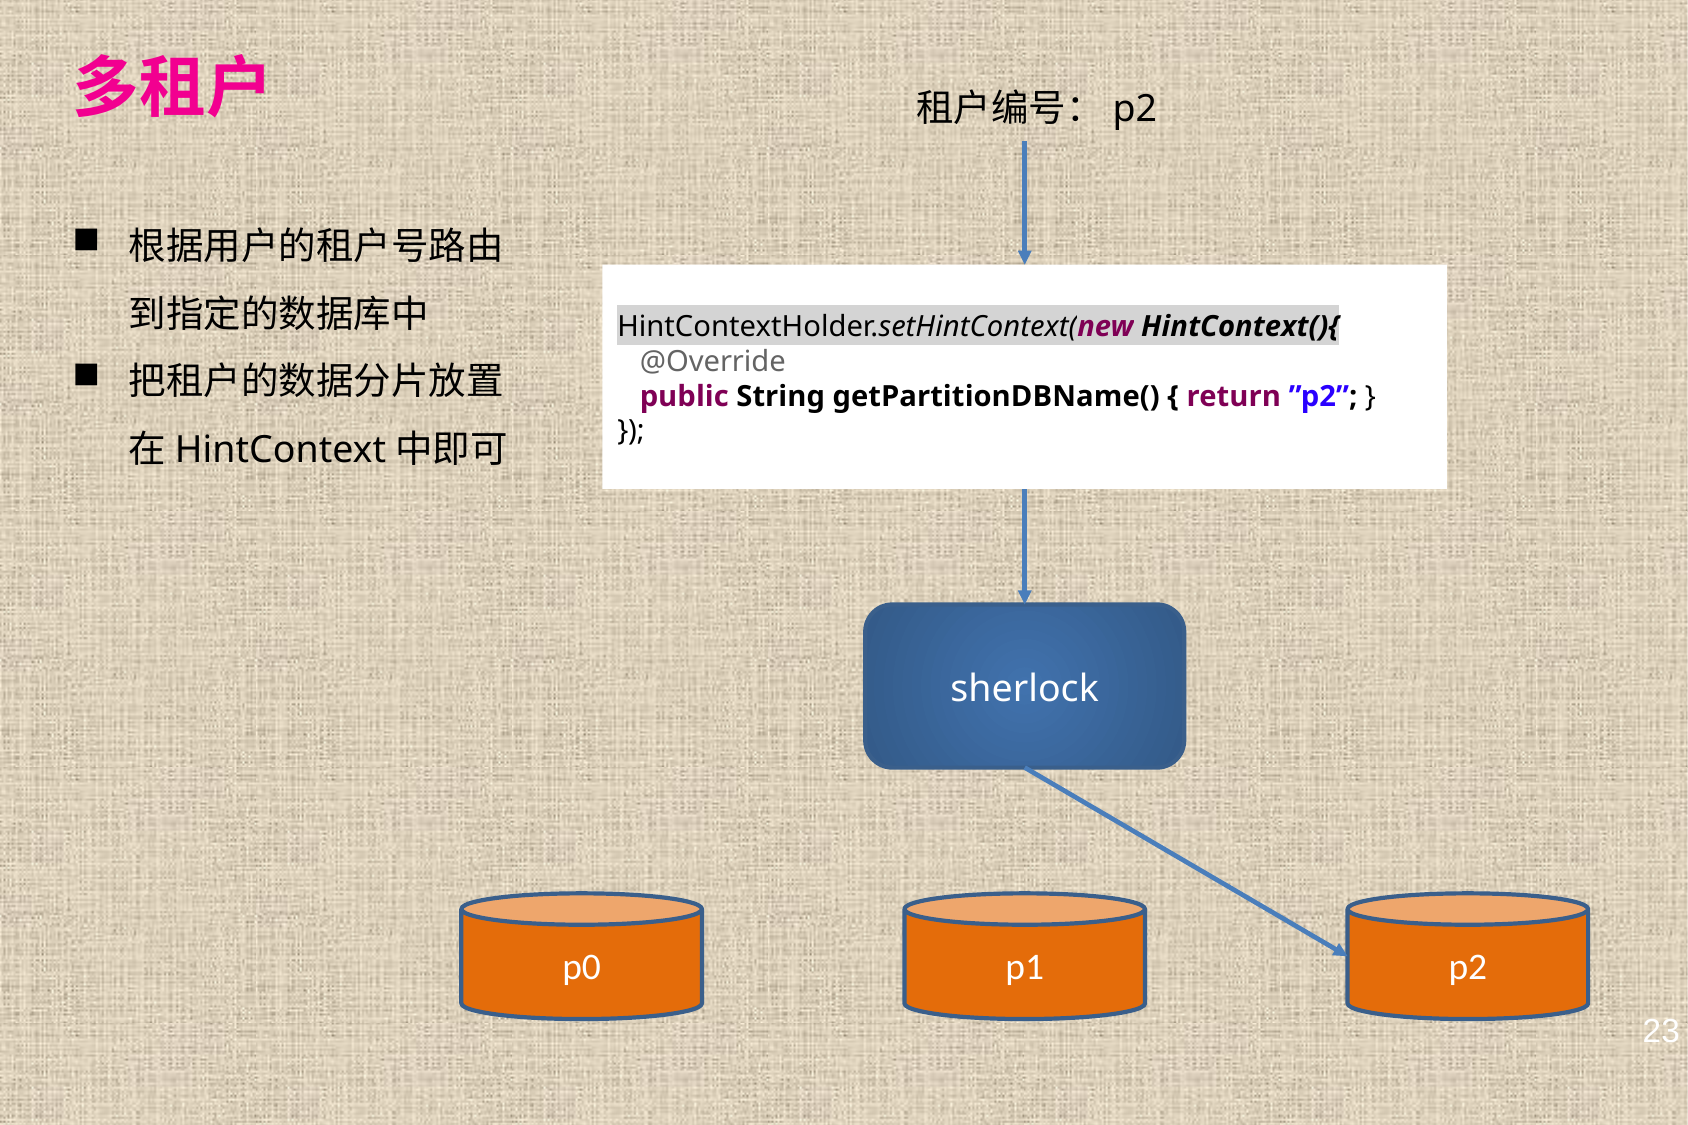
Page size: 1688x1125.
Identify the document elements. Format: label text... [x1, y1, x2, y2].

picture [0, 0, 1688, 1125]
text_box p0 [459, 891, 705, 1022]
text_box p2 [1345, 891, 1591, 1022]
text_box 根据用户的租户号路由到指定的数据库中 把租户的数据分片放置在HintContext中即可 [57, 192, 549, 477]
text_box HintContextHolder.setHintContext(new HintContext(){ @Override public String getPartitionDBName() { return ”p2”; } }); [602, 264, 1447, 489]
title 多租户 [57, 33, 1612, 138]
text_box sherlock [863, 602, 1187, 770]
text_box p1 [902, 891, 1148, 1022]
text_box 租户编号：p2 [901, 76, 1172, 137]
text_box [1024, 767, 1469, 894]
